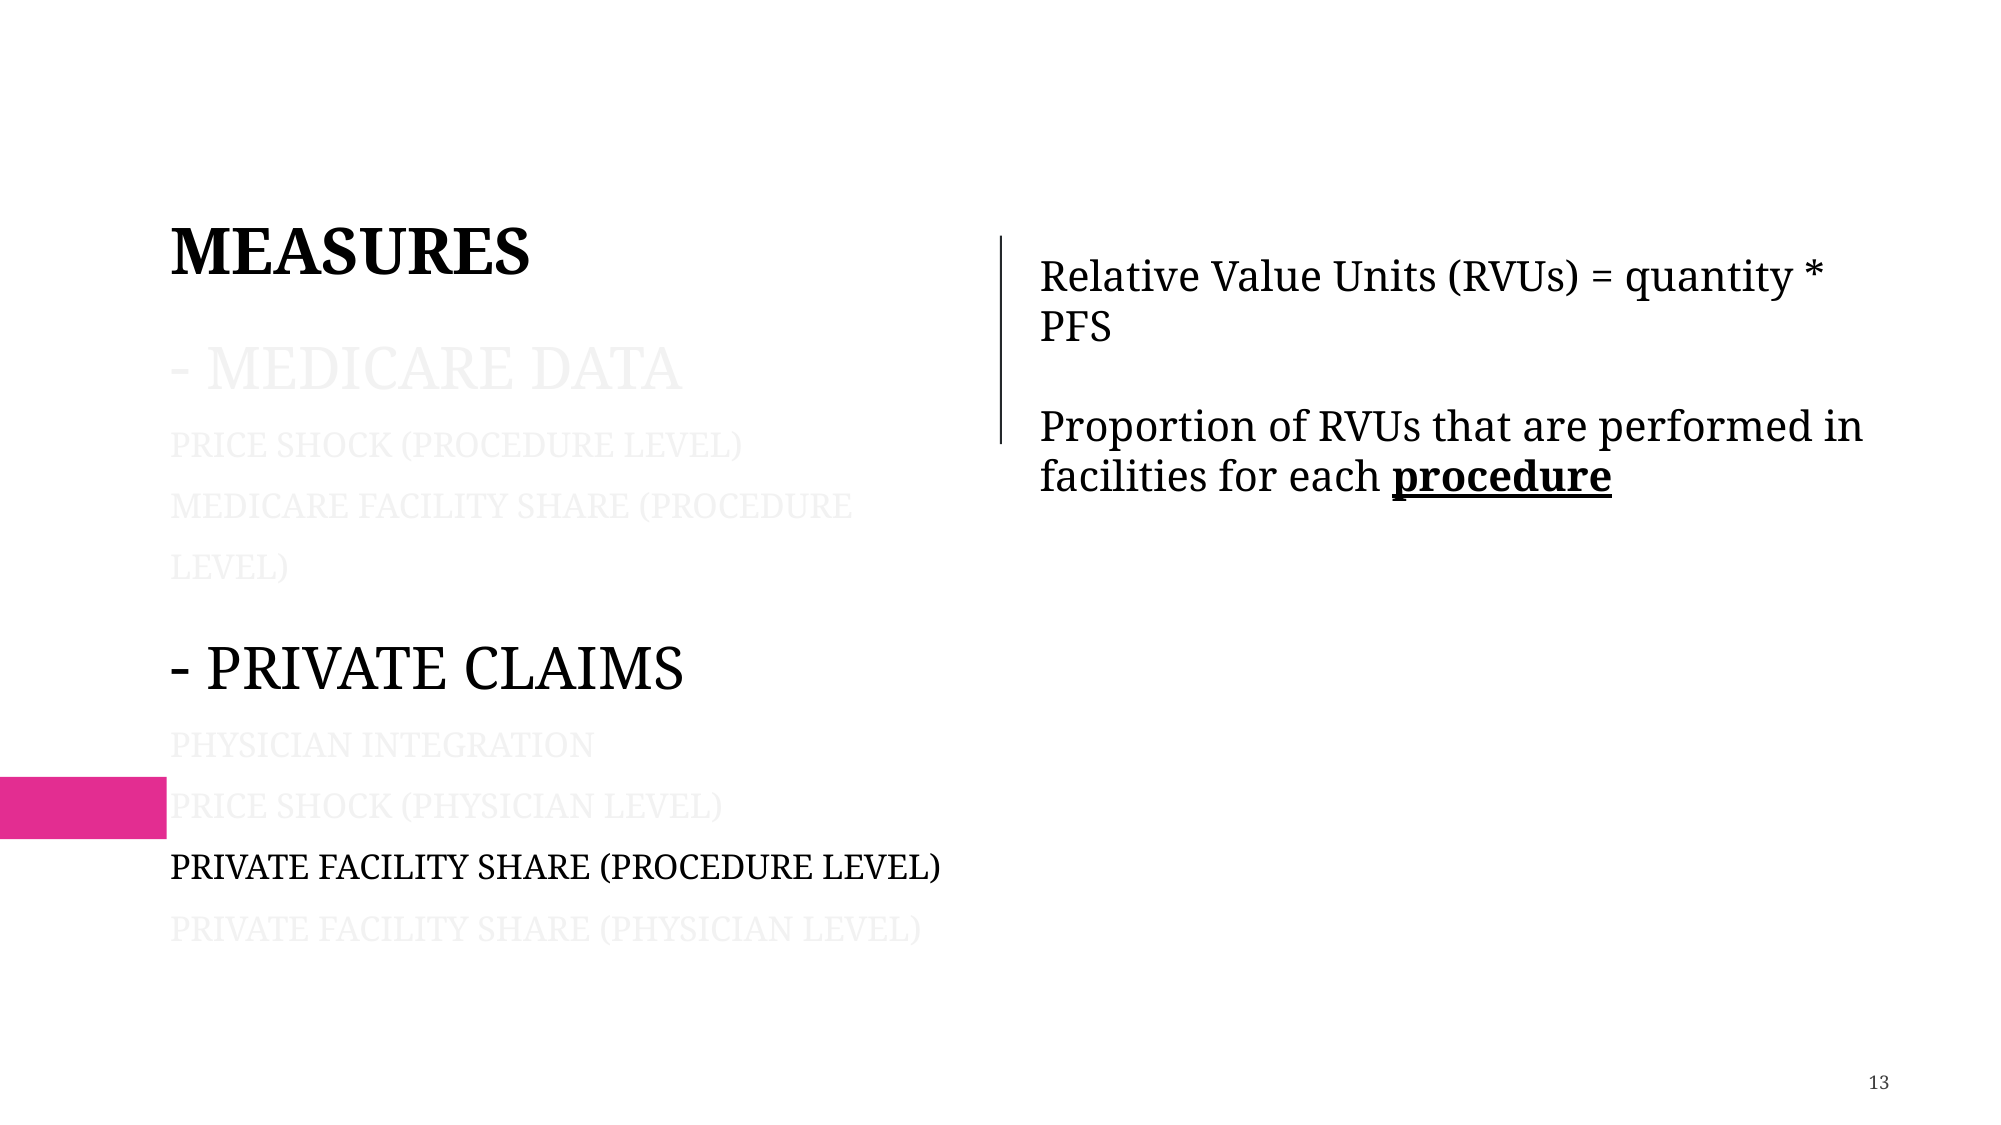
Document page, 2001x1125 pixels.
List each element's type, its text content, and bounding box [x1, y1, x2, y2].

title MEASURES - Medicare Data Price shock (procedure level) Medicare Facility Share (procedure level) - Private Claims Physician Integration Price shock (Physician Level) Private facility share (Procedure Level) Private facility share (physician level) [169, 171, 973, 954]
slide_number 13 [1732, 1053, 1905, 1114]
text_box Relative Value Units (RVUs) = quantity * PFS Proportion of RVUs that are performed in facilities for each procedure [1024, 242, 1904, 507]
